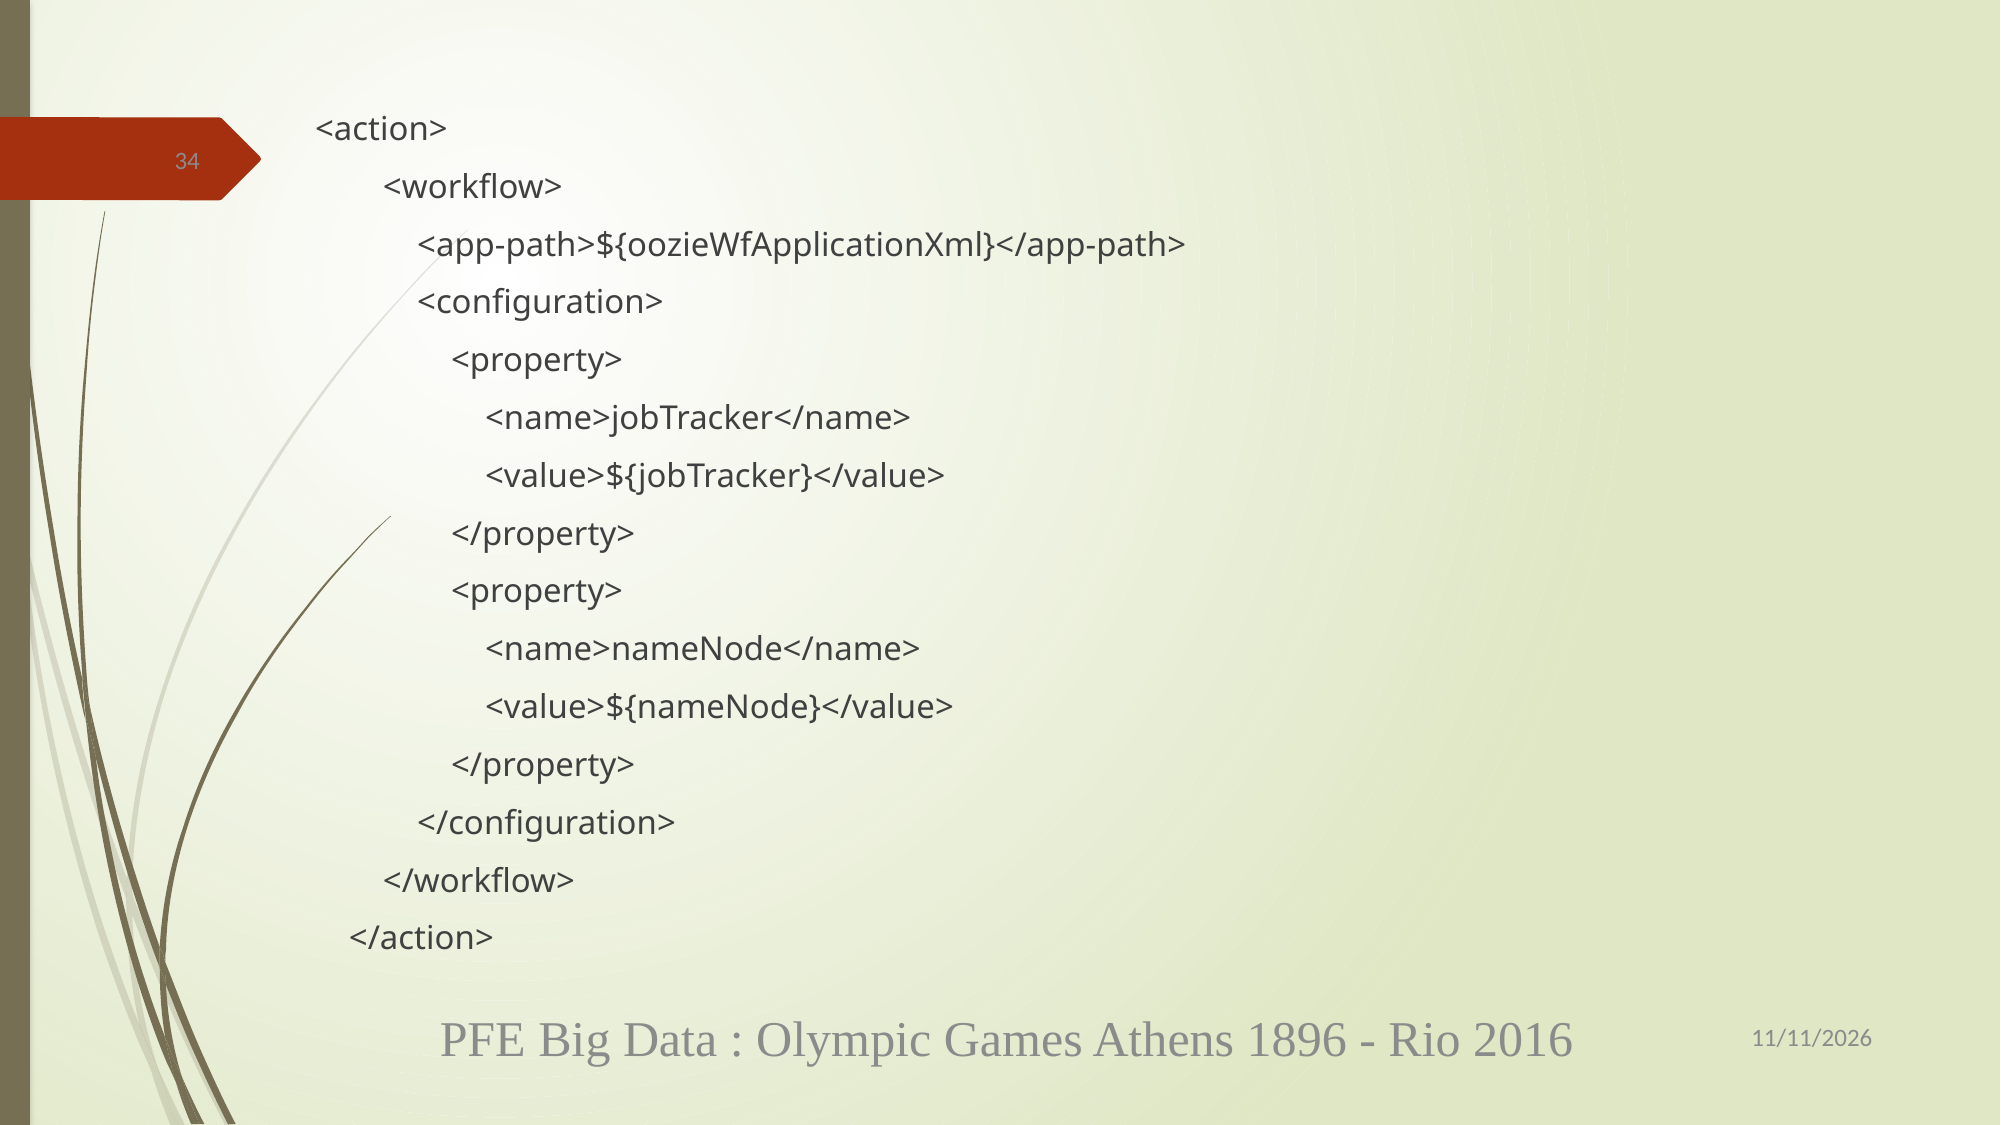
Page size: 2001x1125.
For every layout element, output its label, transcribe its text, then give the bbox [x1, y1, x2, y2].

footer PFE Big Data : Olympic Games Athens 1896 - Rio 2016 [424, 1006, 1675, 1067]
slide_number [1699, 1005, 1888, 1067]
list <action> <workflow> <app-path>${oozieWfApplicationXml}</app-path> <configuration> <property> <name>jobTracker</name> <value>${jobTracker}</value> </property> <property> <name>nameNode</name> <value>${nameNode}</value> </property> </configuration> </workflow> </action> [300, 99, 1888, 970]
slide_number 34 [87, 129, 216, 190]
